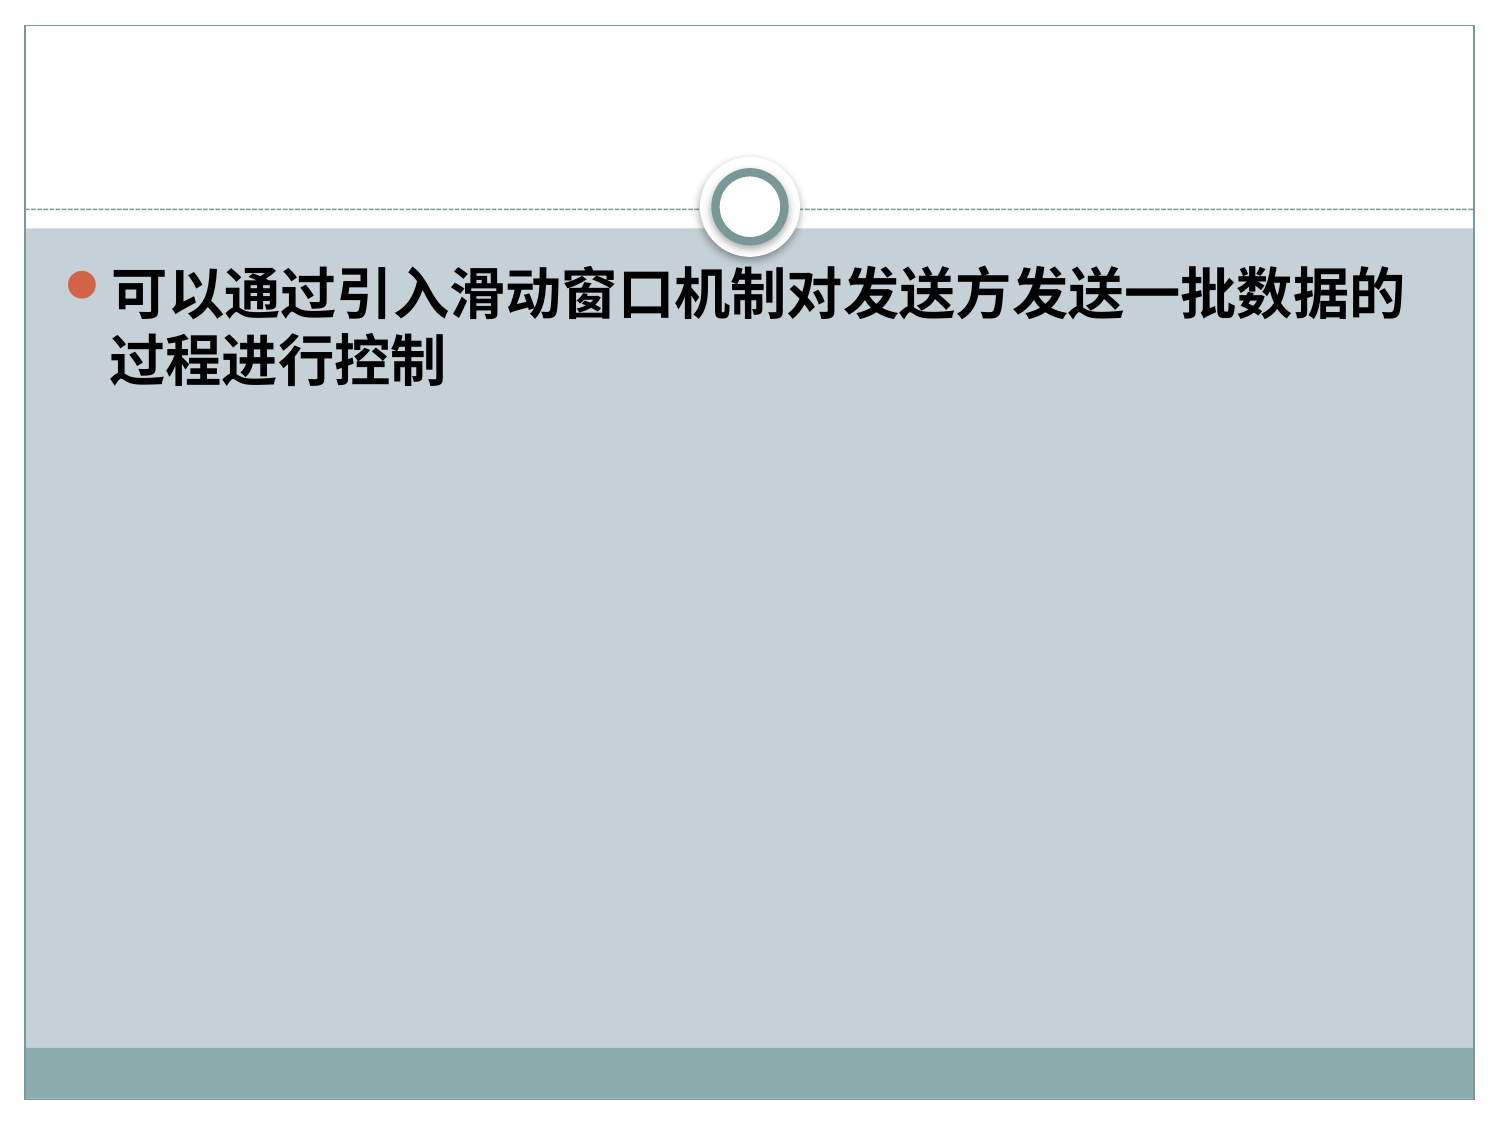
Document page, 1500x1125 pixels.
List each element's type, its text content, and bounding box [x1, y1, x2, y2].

list 可以通过引入滑动窗口机制对发送方发送一批数据的过程进行控制 [49, 250, 1445, 1001]
